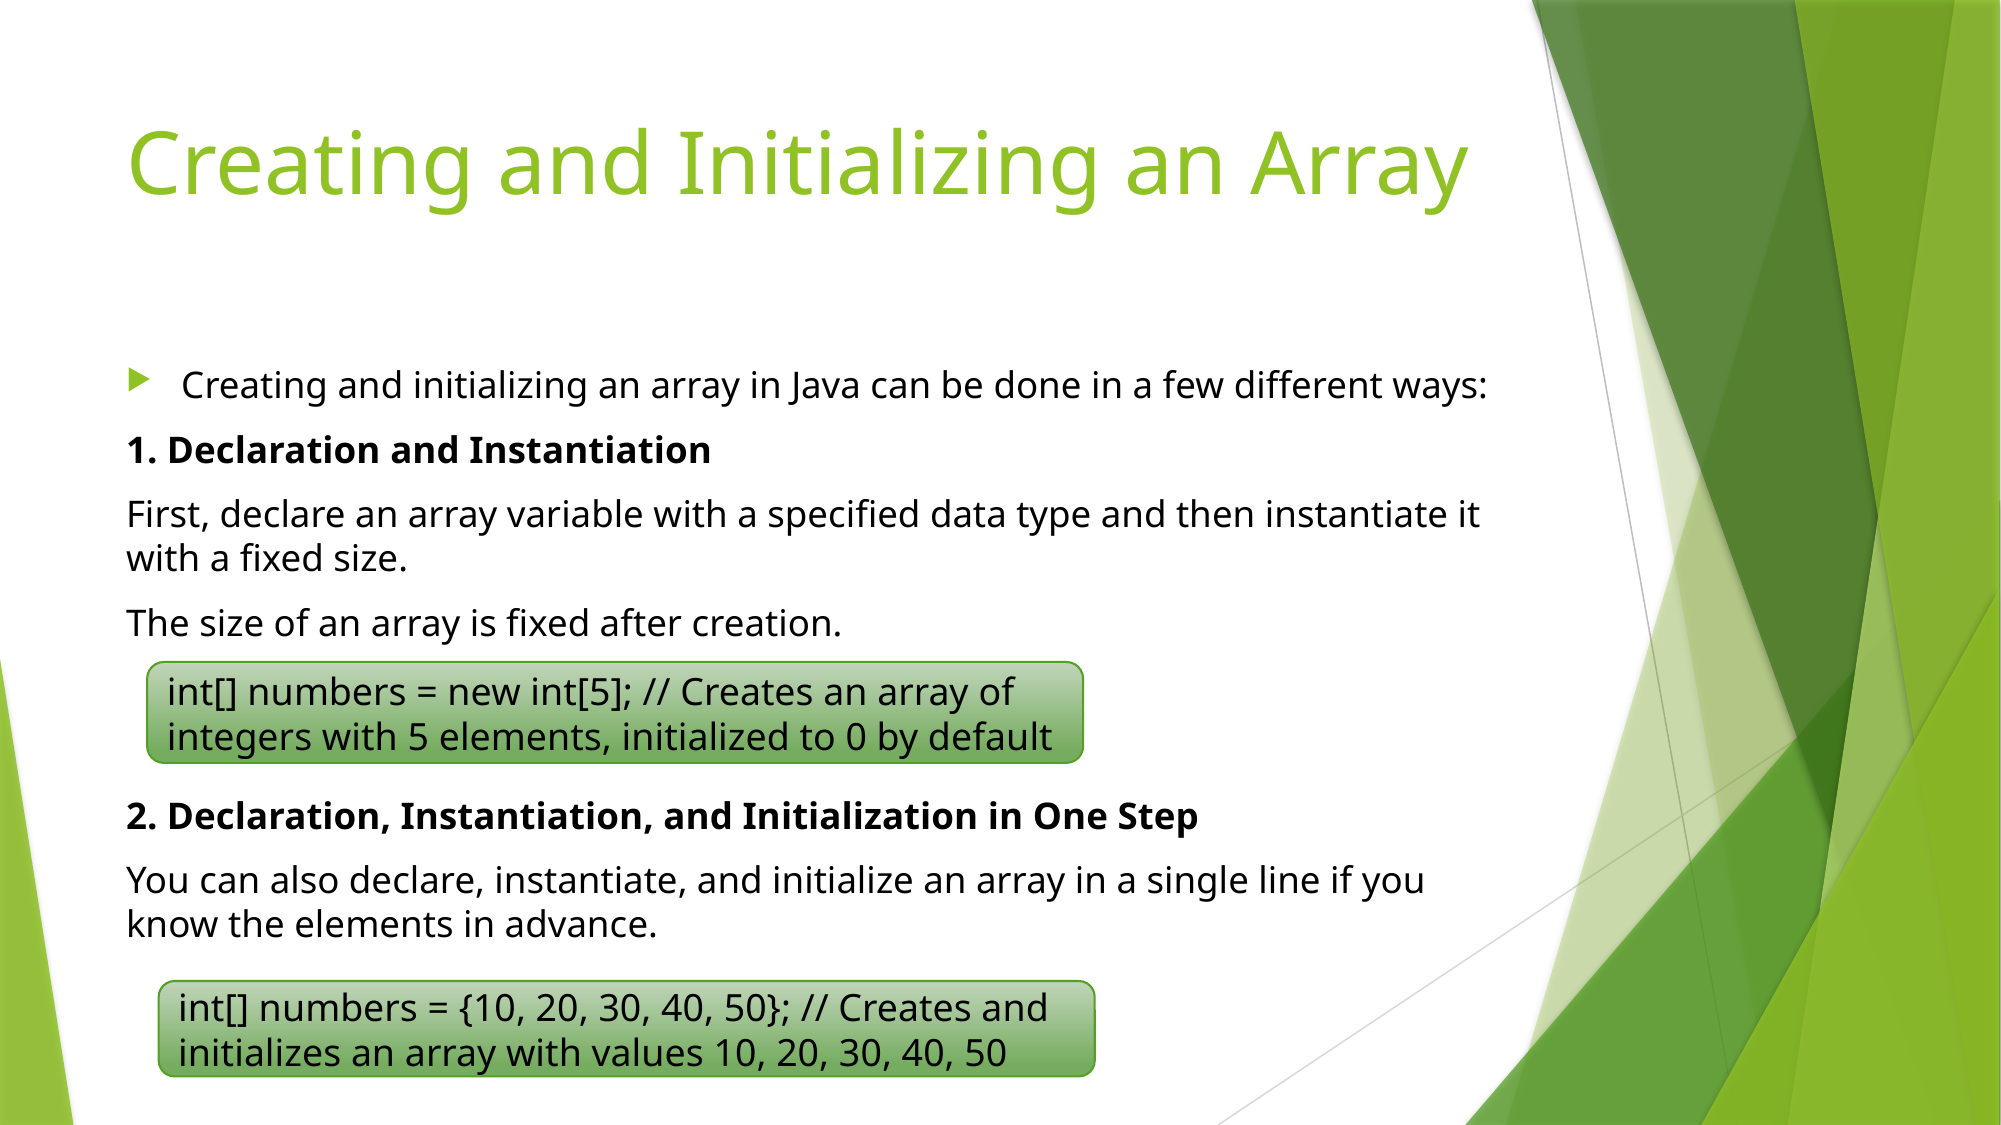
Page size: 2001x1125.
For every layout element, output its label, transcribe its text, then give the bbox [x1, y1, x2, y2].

title Creating and Initializing an Array [111, 99, 1522, 317]
text_box int[] numbers = {10, 20, 30, 40, 50}; // Creates and initializes an array with values 10, 20, 30, 40, 50 [157, 979, 1096, 1078]
list Creating and initializing an array in Java can be done in a few different ways: 1. Declaration and Instantiation First, declare an array variable with a specified data type and then instantiate it with a fixed size. The size of an array is fixed after creation. 2. Declaration, Instantiation, and Initialization in One Step You can also declare, instantiate, and initialize an array in a single line if you know the elements in advance. [111, 354, 1522, 992]
text_box int[] numbers = new int[5]; // Creates an array of integers with 5 elements, initialized to 0 by default [146, 660, 1085, 764]
